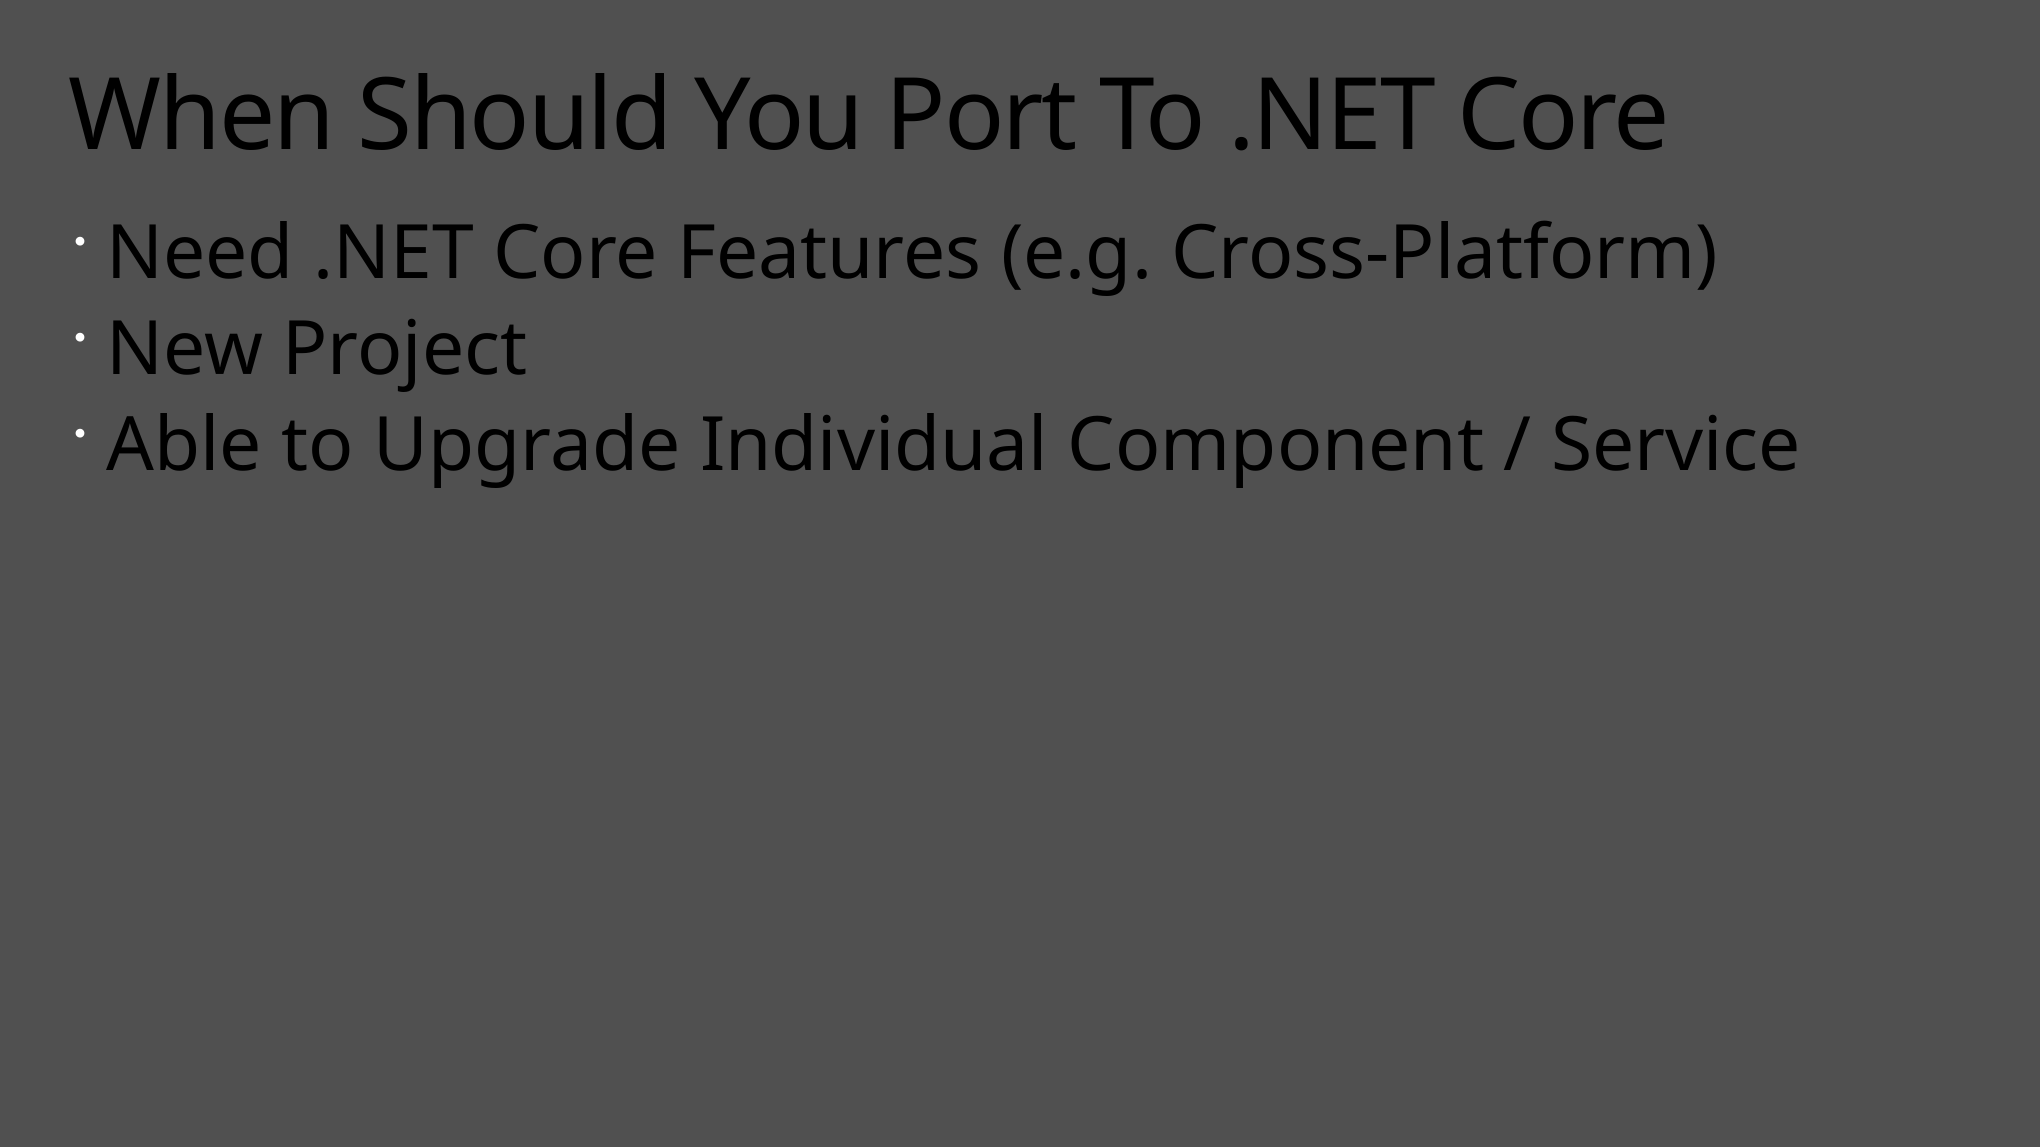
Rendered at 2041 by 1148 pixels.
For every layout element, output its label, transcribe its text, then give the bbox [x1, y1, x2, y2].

title When Should You Port To .NET Core [45, 48, 1996, 198]
list Need .NET Core Features (e.g. Cross-Platform) New Project Able to Upgrade Individual Component / Service [45, 198, 1996, 511]
